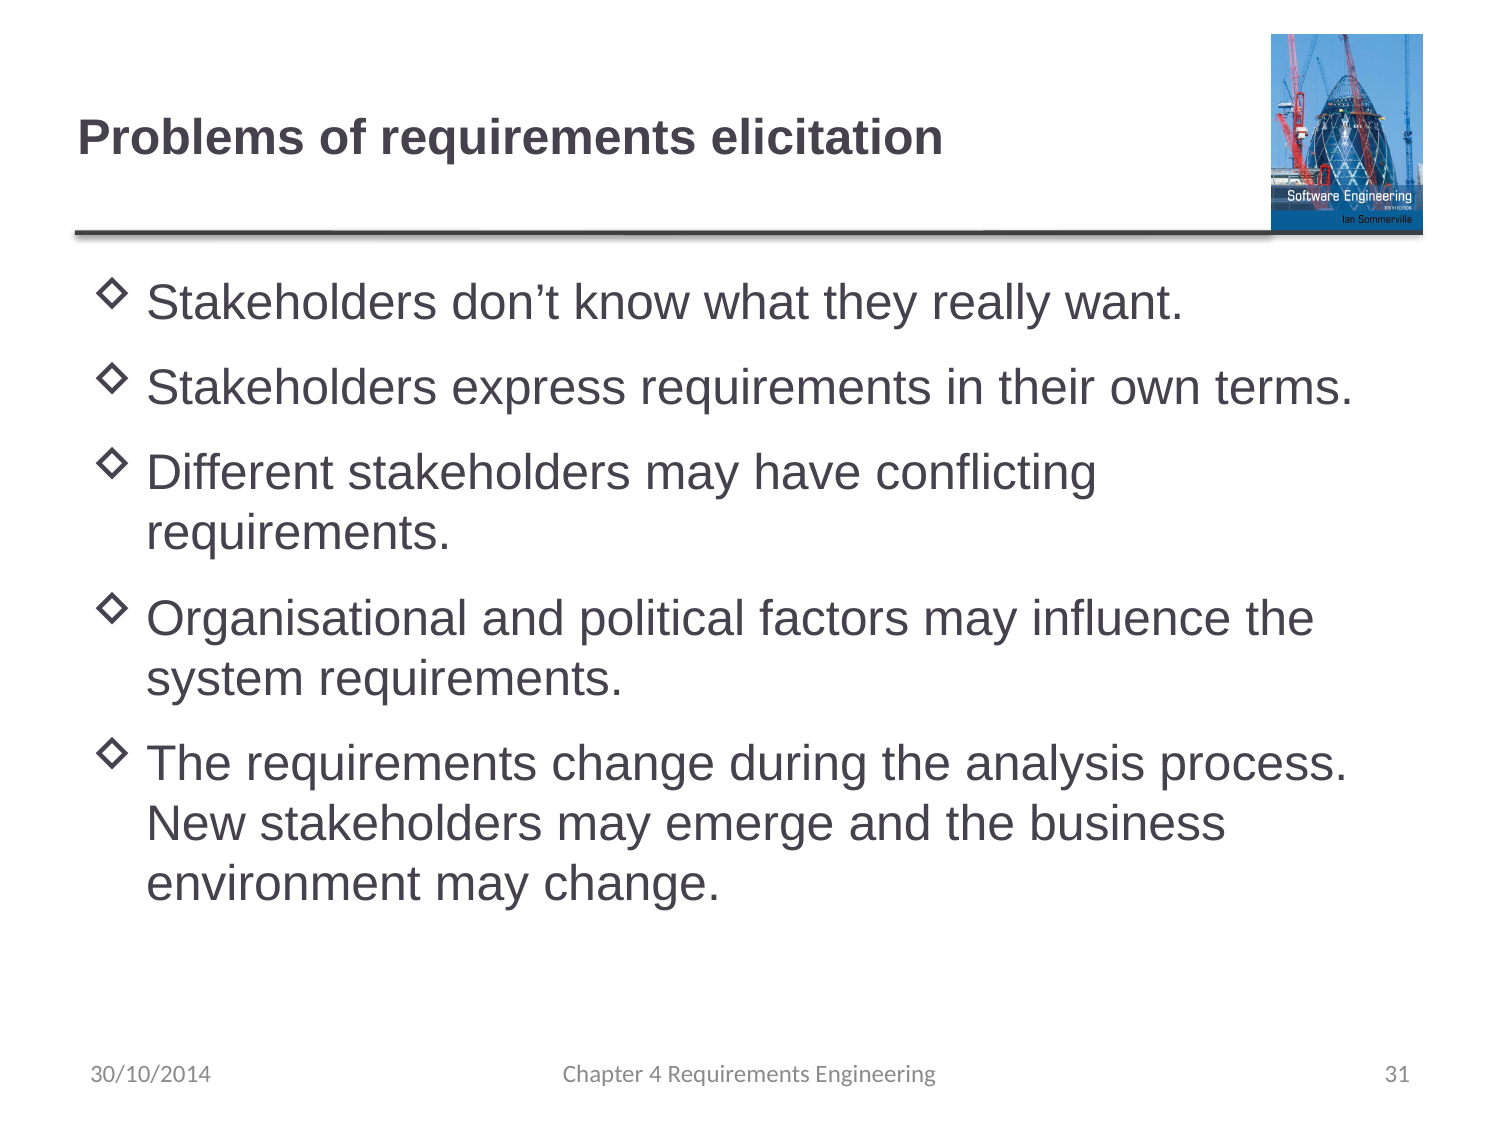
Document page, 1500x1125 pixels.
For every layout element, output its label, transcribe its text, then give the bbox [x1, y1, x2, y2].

footer Chapter 4 Requirements Engineering [512, 1042, 988, 1103]
slide_number 31 [1074, 1042, 1425, 1103]
picture [1271, 226, 1423, 230]
picture [1271, 34, 1423, 43]
title Problems of requirements elicitation [62, 43, 1451, 226]
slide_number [75, 1042, 425, 1103]
list Stakeholders don’t know what they really want. Stakeholders express requirements in their own terms. Different stakeholders may have conflicting requirements. Organisational and political factors may influence the system requirements. The requirements change during the analysis process. New stakeholders may emerge and the business environment may change. [75, 262, 1425, 1005]
